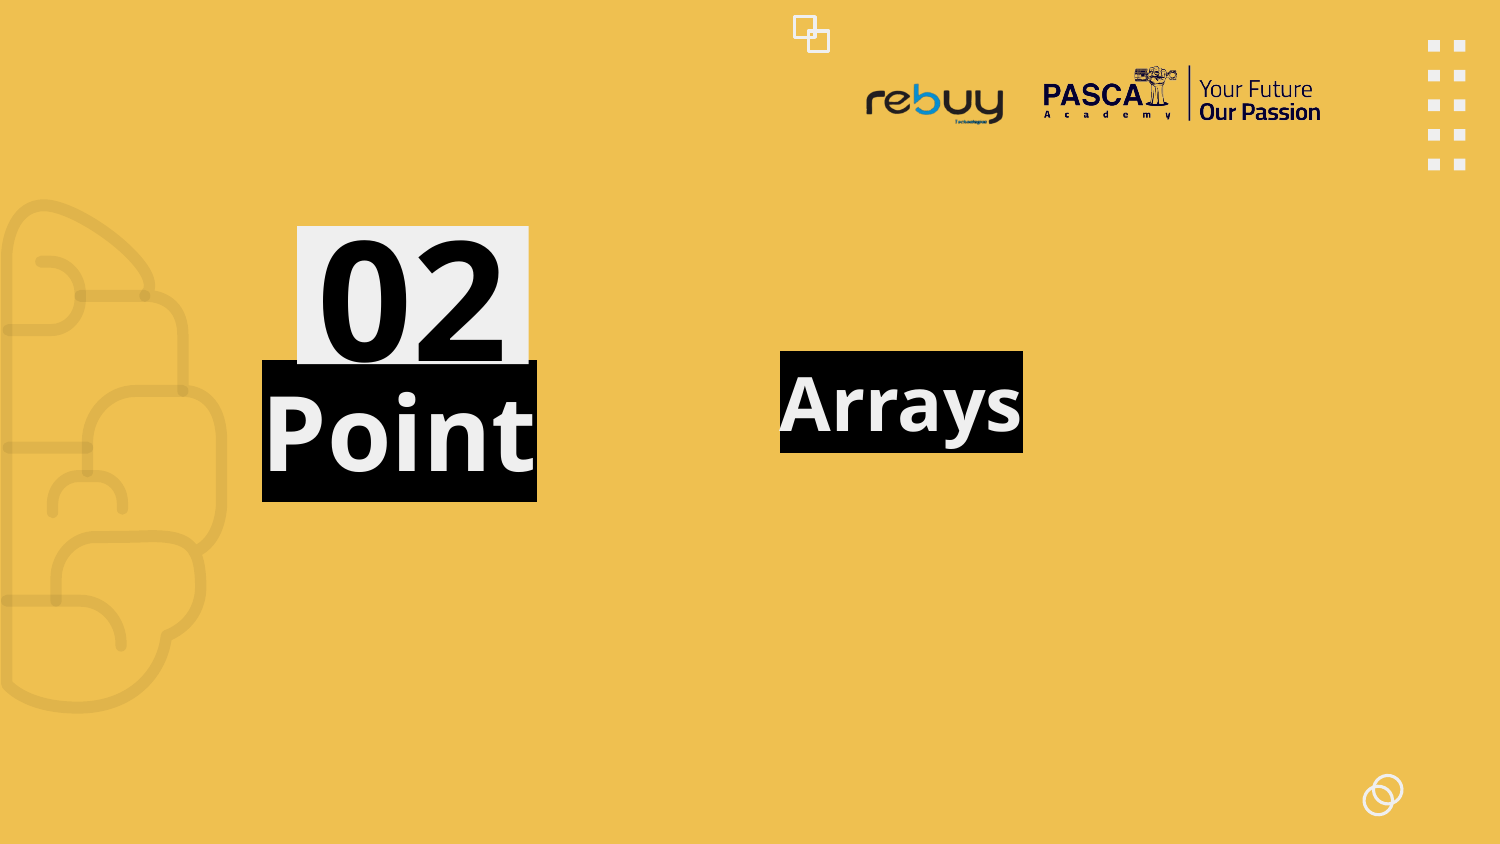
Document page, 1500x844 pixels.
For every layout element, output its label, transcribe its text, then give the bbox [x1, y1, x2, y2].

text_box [0, 199, 228, 714]
picture [1044, 65, 1320, 122]
text_box Arrays [764, 367, 1470, 462]
picture [840, 10, 1029, 198]
title Point [233, 380, 894, 603]
title 02 [297, 226, 529, 365]
